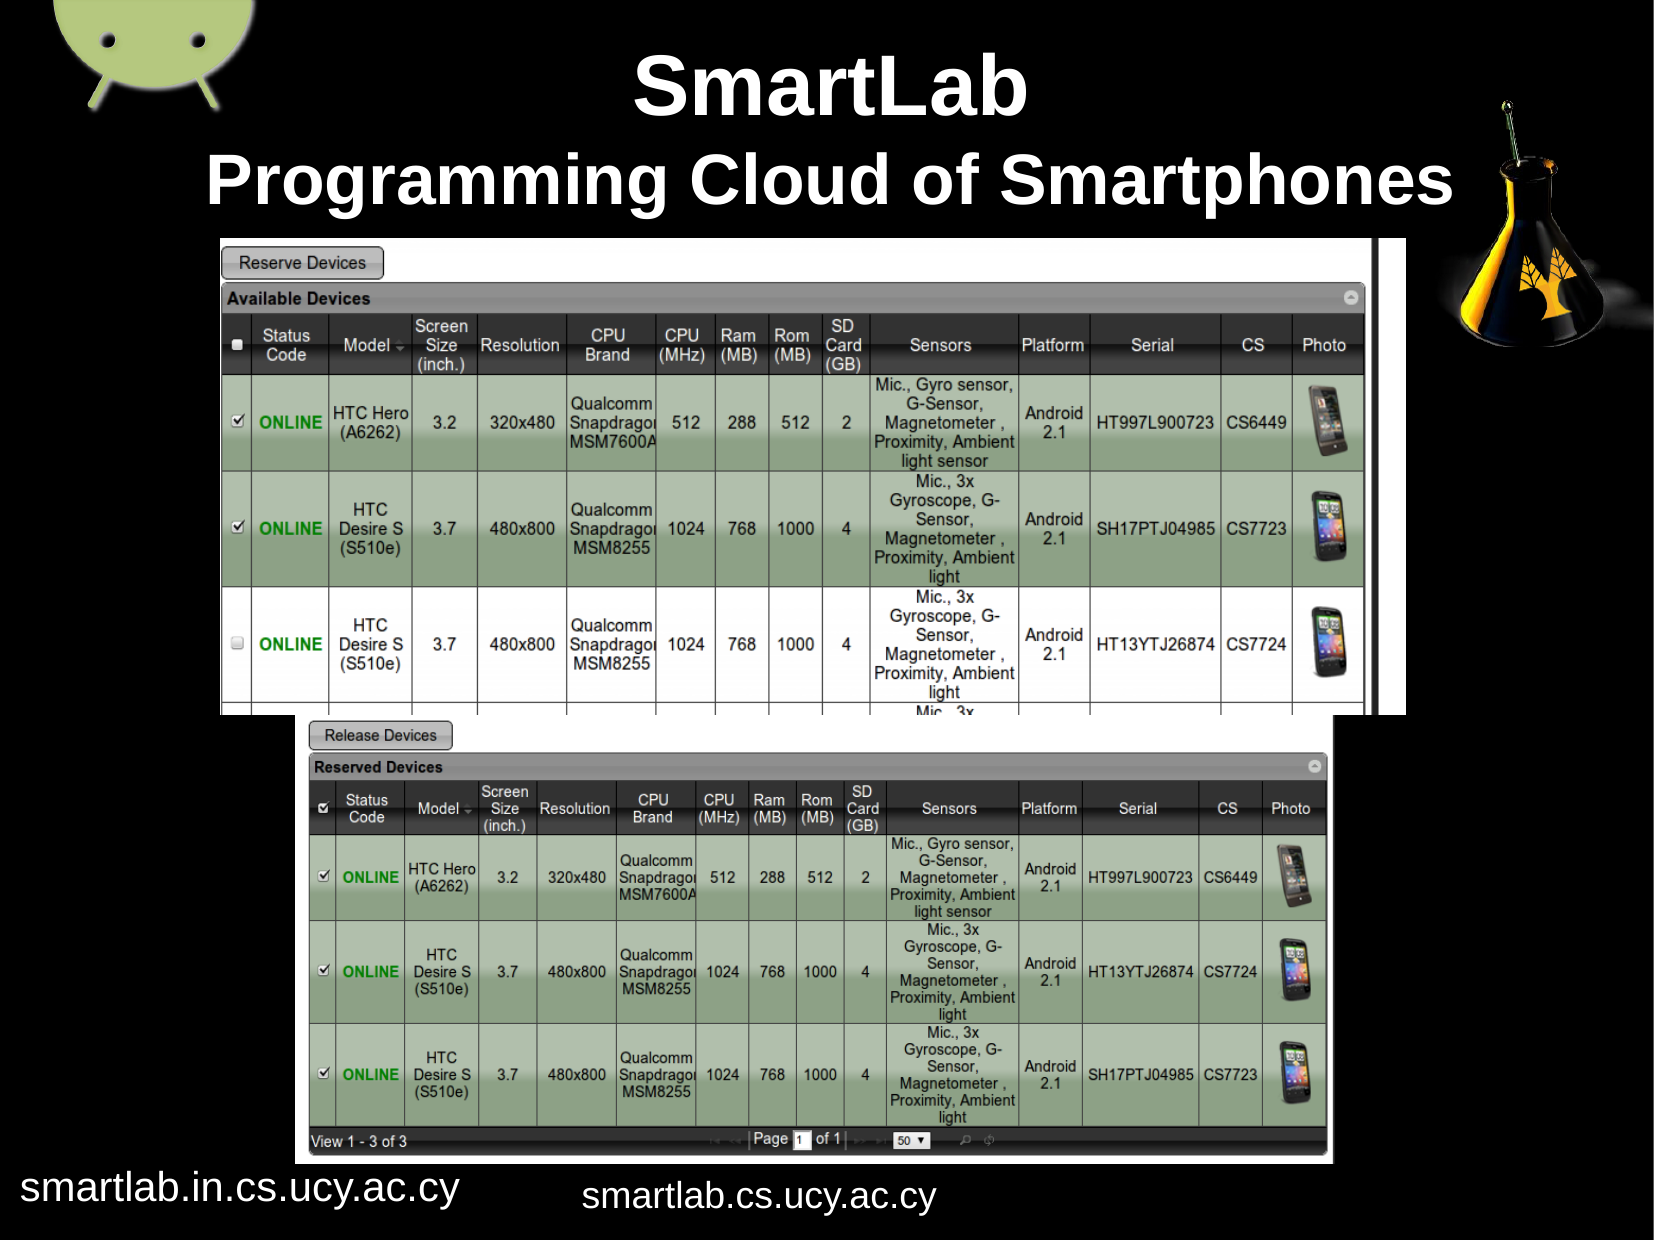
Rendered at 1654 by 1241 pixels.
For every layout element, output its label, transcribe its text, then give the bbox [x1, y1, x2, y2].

picture [46, 0, 259, 116]
title smartlab.in.cs.ucy.ac.cy [0, 1154, 480, 1216]
text_box SmartLab Programming Cloud of Smartphones [82, 17, 1571, 228]
text_box smartlab.cs.ucy.ac.cy [566, 1172, 993, 1224]
picture [1431, 100, 1654, 347]
picture [219, 238, 1406, 1164]
